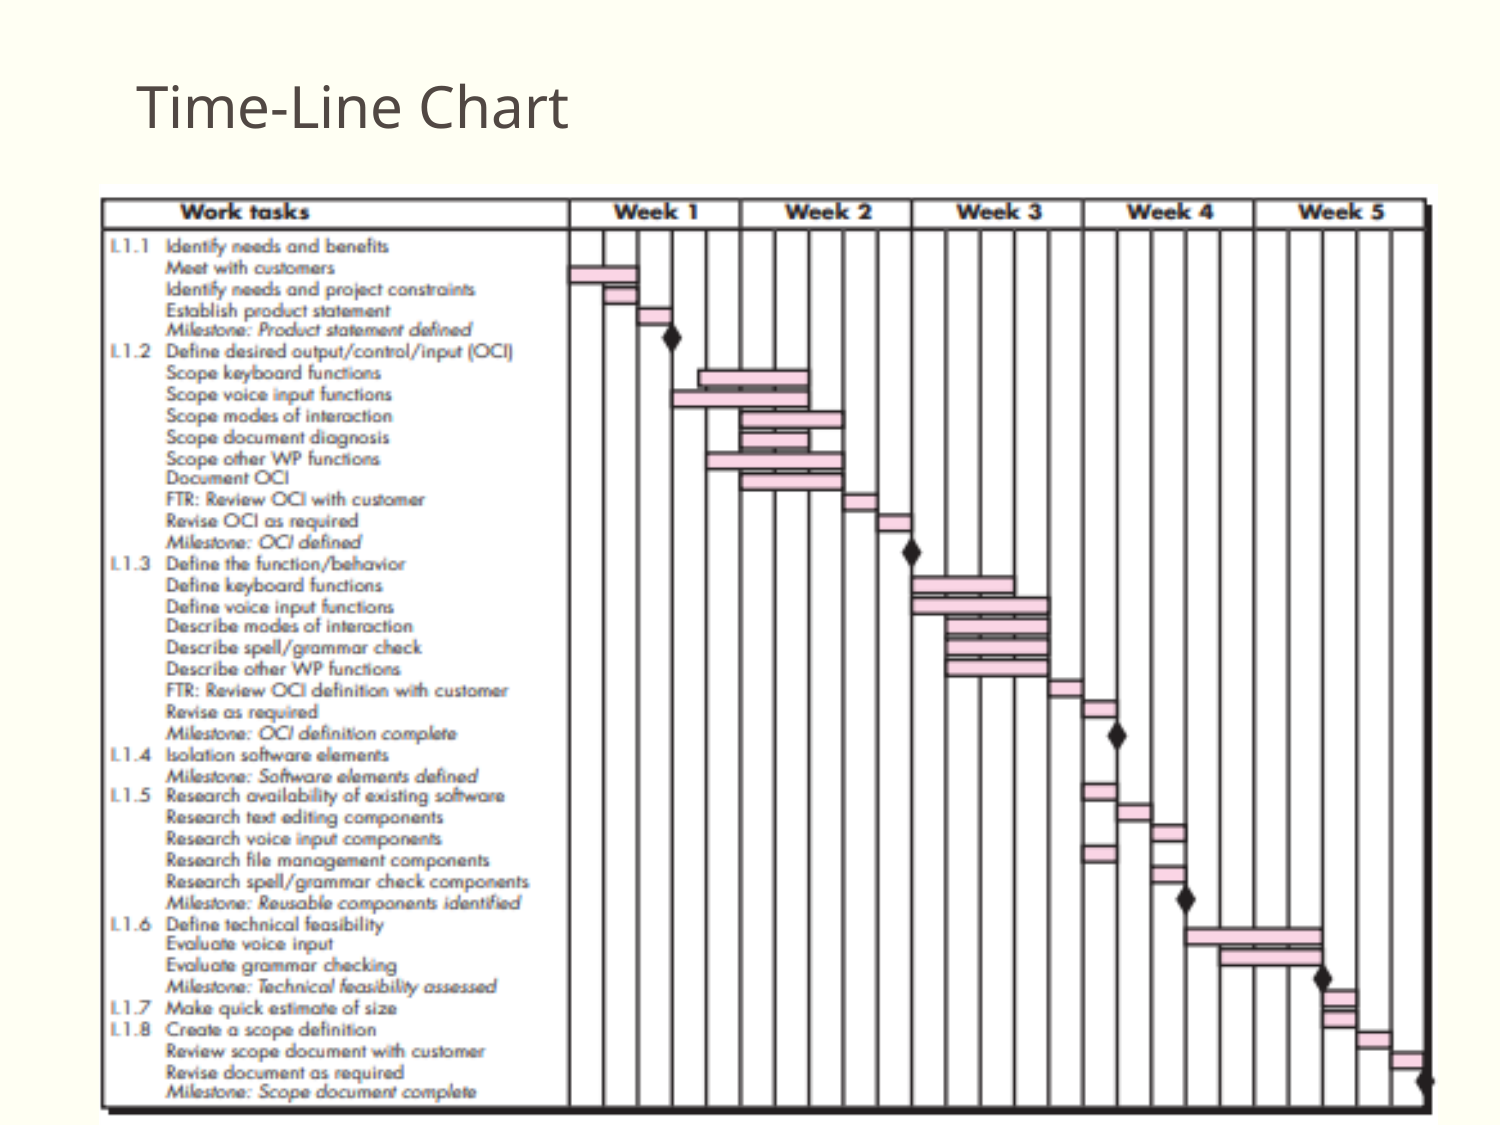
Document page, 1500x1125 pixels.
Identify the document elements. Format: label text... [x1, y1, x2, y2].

title Time-Line Chart [135, 12, 1364, 150]
picture [99, 184, 1438, 1125]
